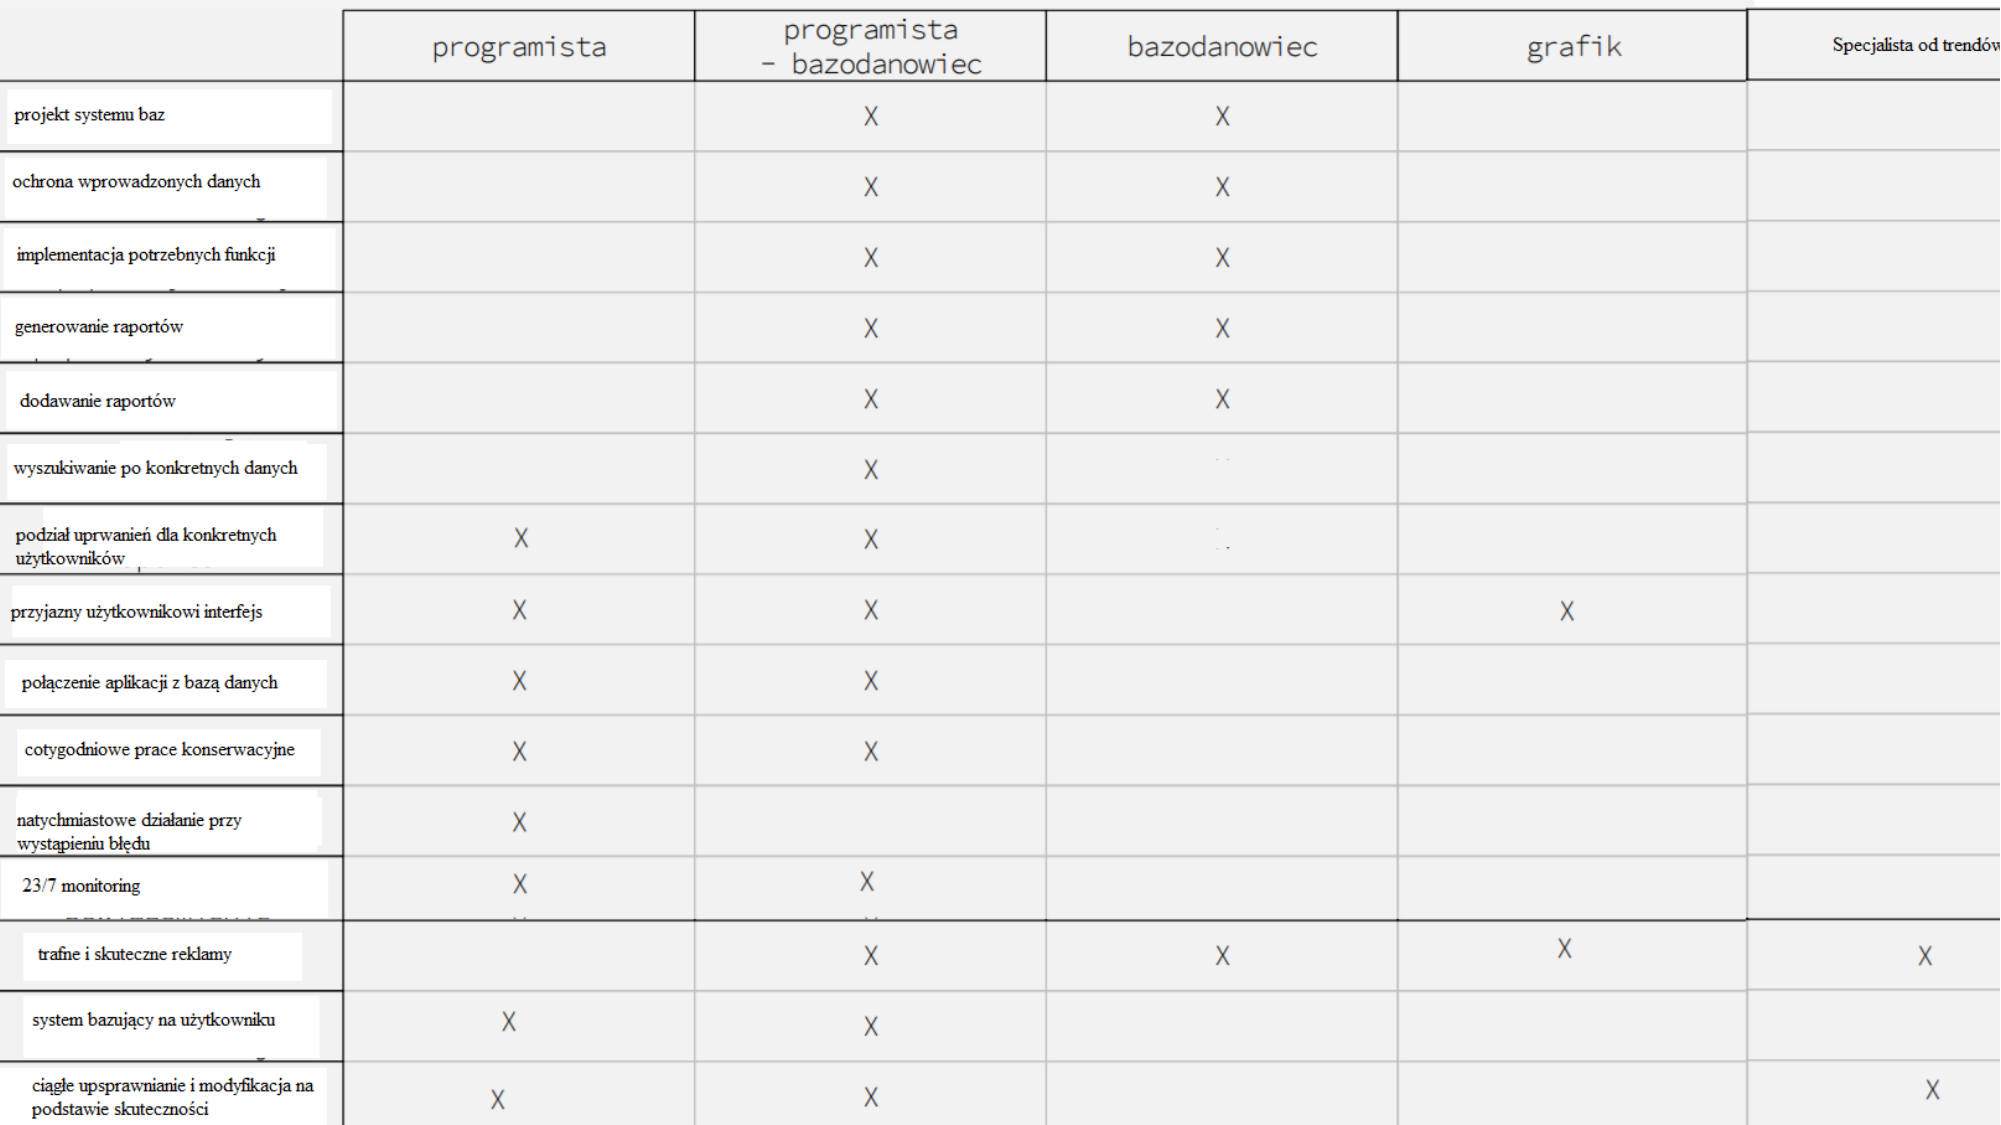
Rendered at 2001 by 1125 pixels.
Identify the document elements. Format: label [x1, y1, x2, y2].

list [0, 0, 2000, 1125]
